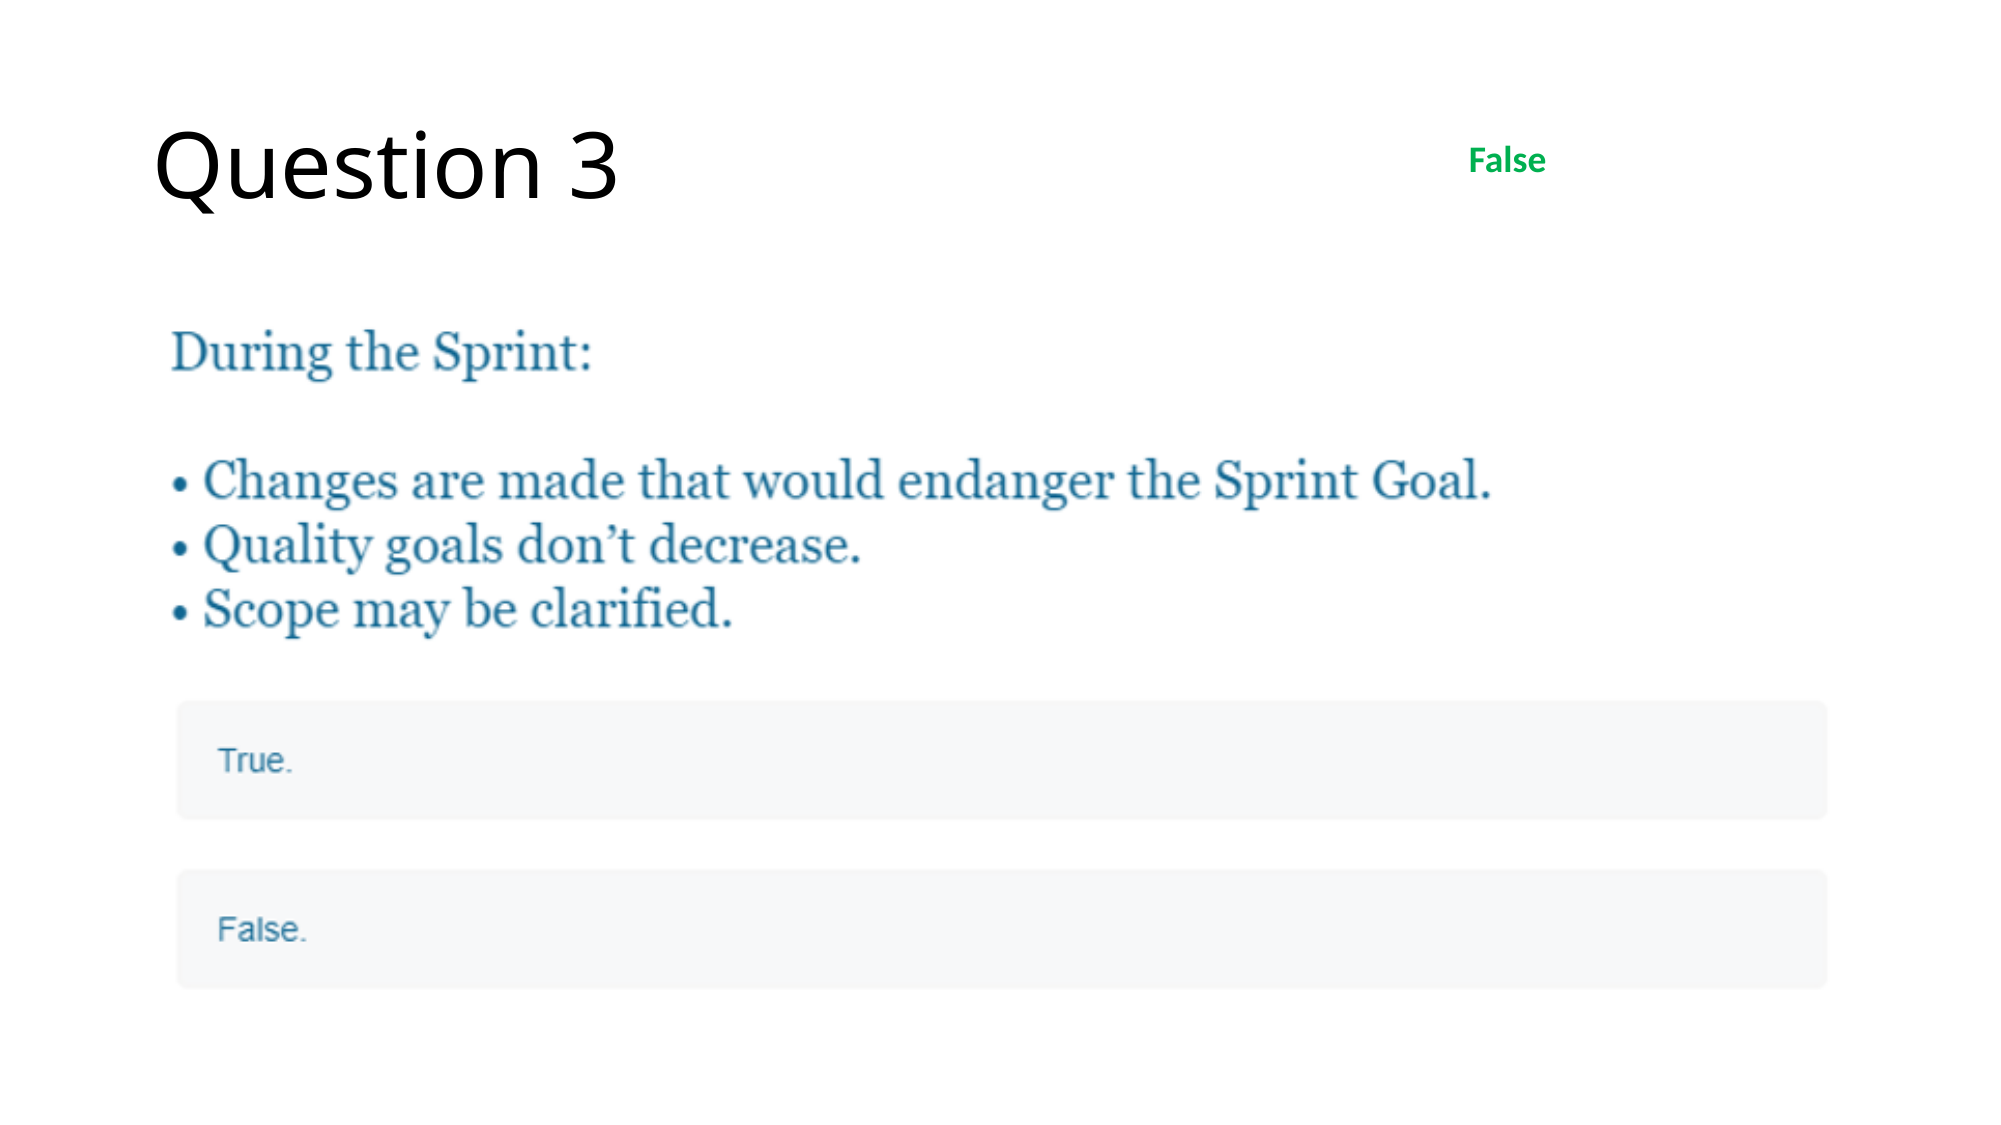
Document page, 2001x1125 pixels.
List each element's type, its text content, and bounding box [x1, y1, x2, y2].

picture [137, 299, 1865, 998]
text_box False [1453, 127, 1690, 188]
title Question 3 [137, 59, 1863, 278]
